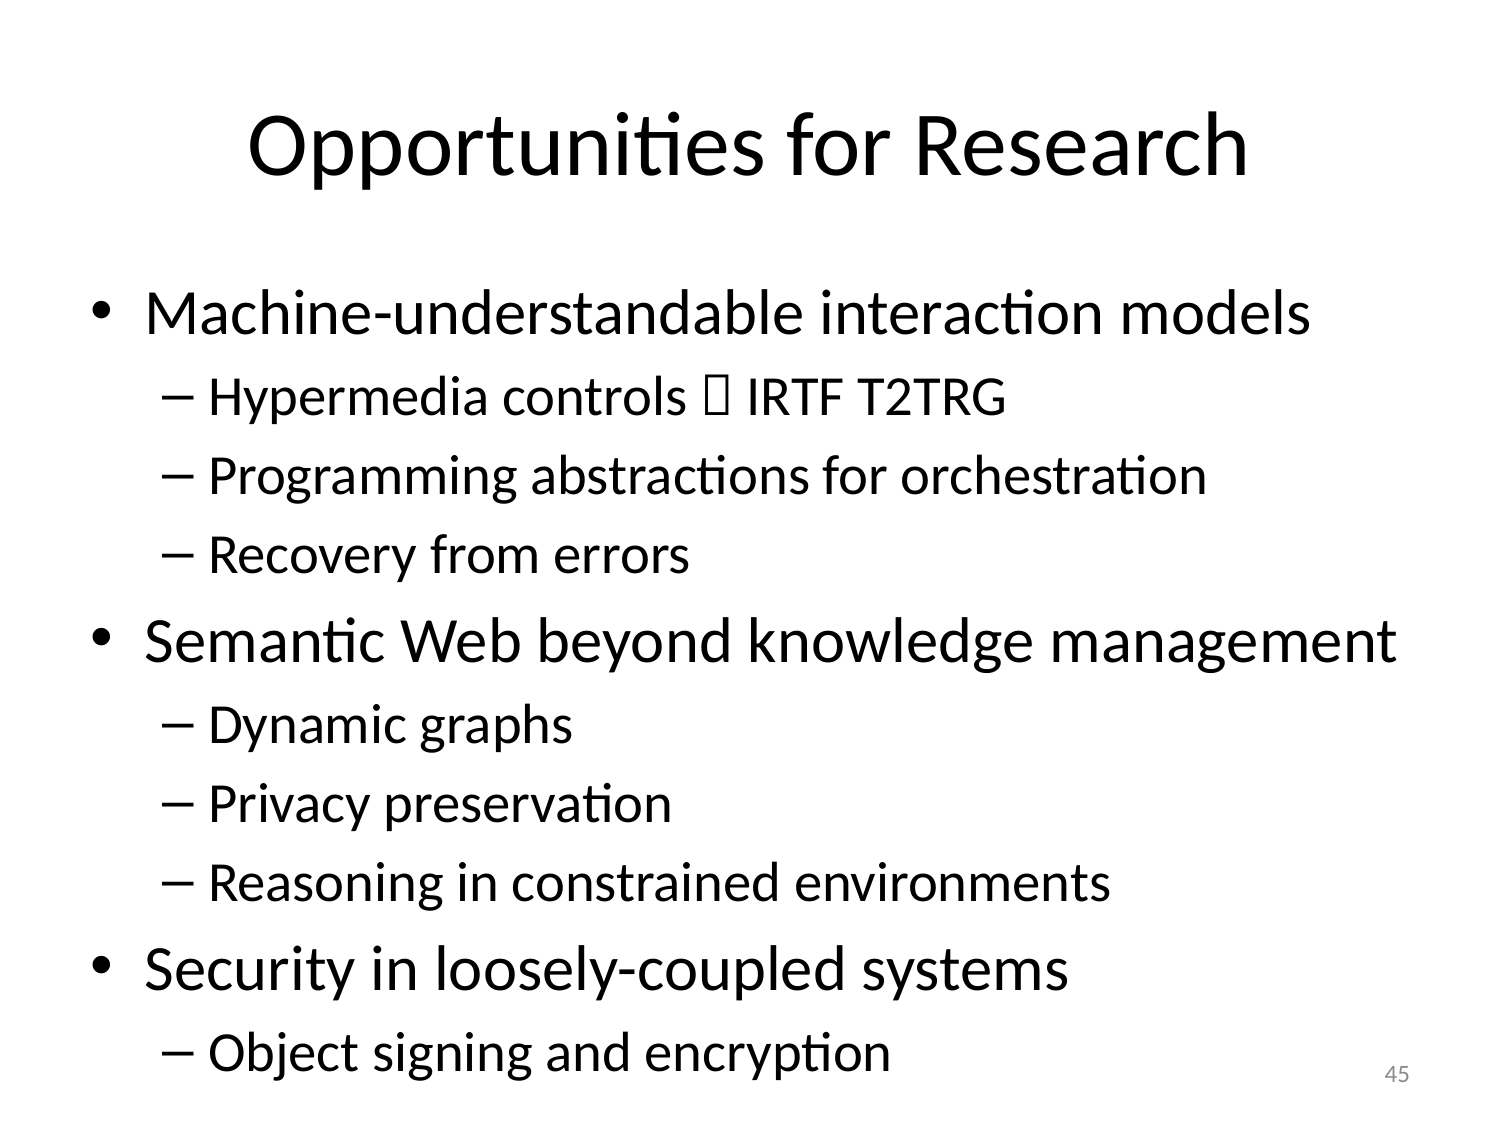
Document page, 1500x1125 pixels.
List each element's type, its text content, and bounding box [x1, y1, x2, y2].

slide_number 45 [1074, 1042, 1425, 1103]
list Machine-understandable interaction models Hypermedia controls  IRTF T2TRG Programming abstractions for orchestration Recovery from errors Semantic Web beyond knowledge management Dynamic graphs Privacy preservation Reasoning in constrained environments Security in loosely-coupled systems Object signing and encryption [75, 262, 1471, 1094]
title Opportunities for Research [75, 45, 1425, 233]
